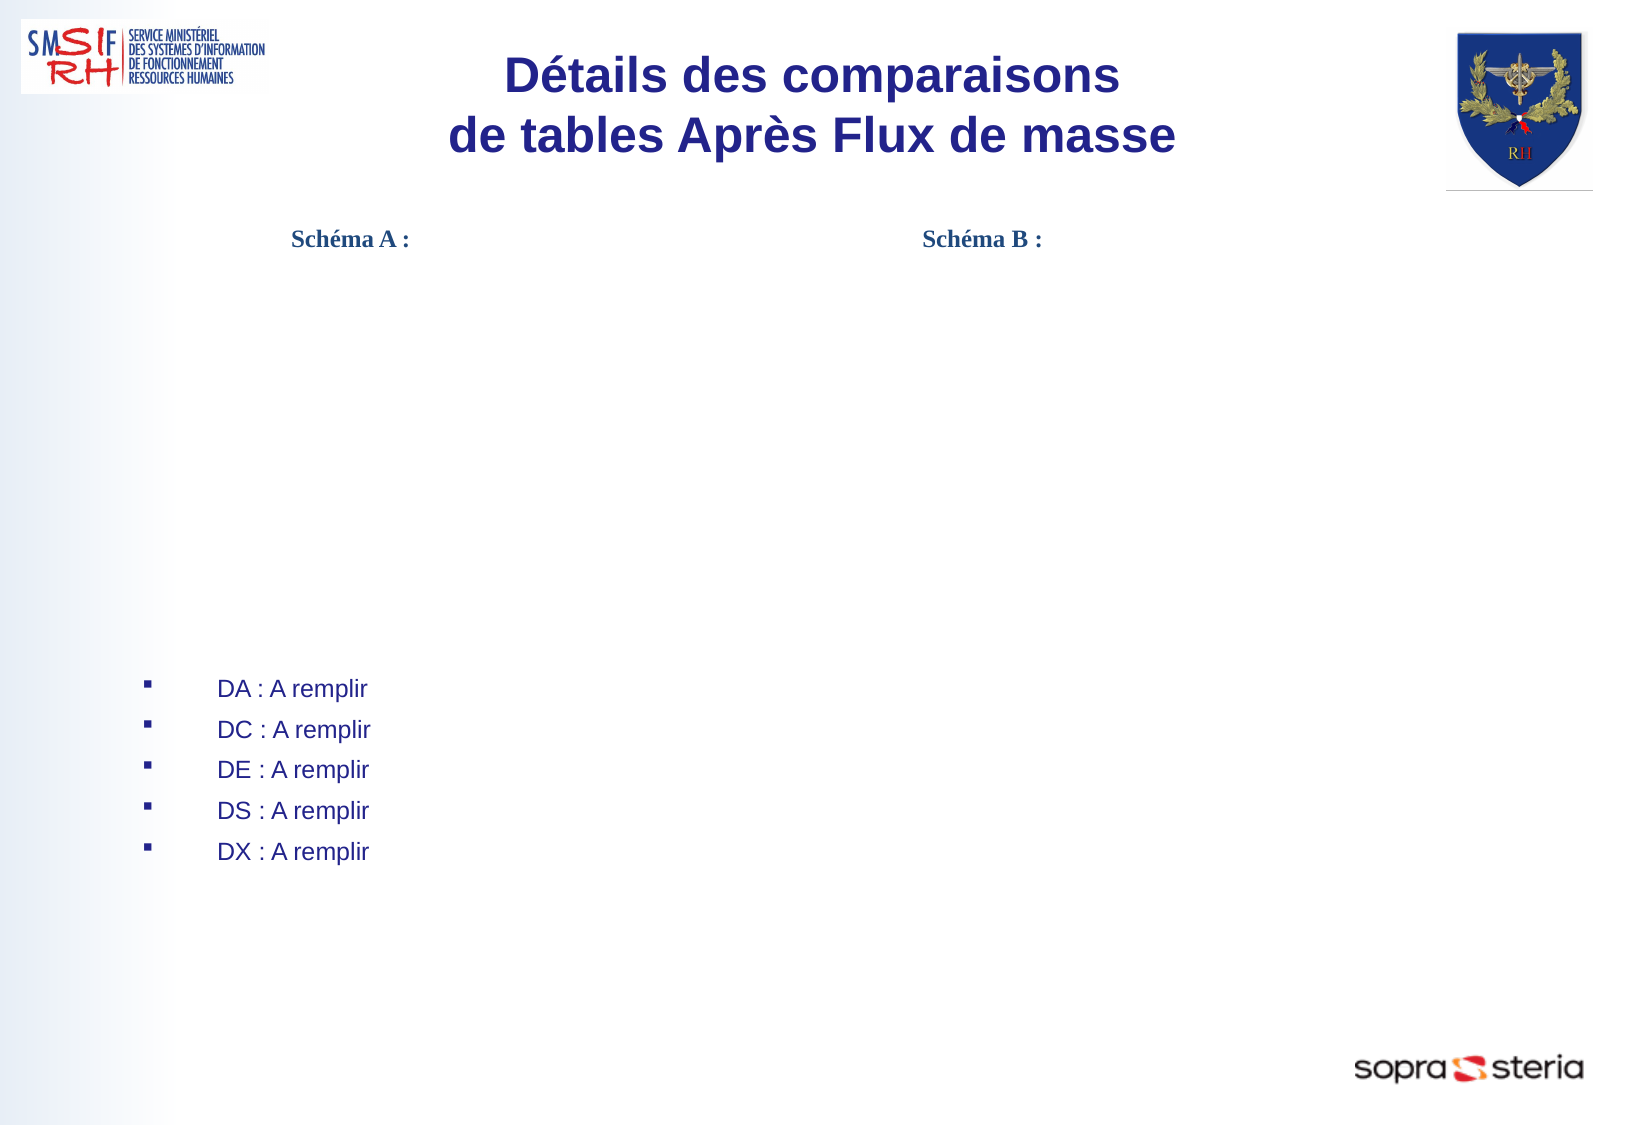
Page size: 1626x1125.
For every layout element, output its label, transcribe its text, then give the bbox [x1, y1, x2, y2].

text_box Schéma A : [276, 215, 451, 261]
picture [21, 19, 81, 94]
text_box Détails des comparaisons de tables Après Flux de masse [81, 8, 1544, 197]
picture [1544, 27, 1593, 191]
text_box DA : A remplir DC : A remplir DE : A remplir DS : A remplir DX : A remplir [127, 658, 1534, 974]
picture [1355, 1034, 1626, 1107]
text_box Schéma B : [907, 215, 1082, 261]
